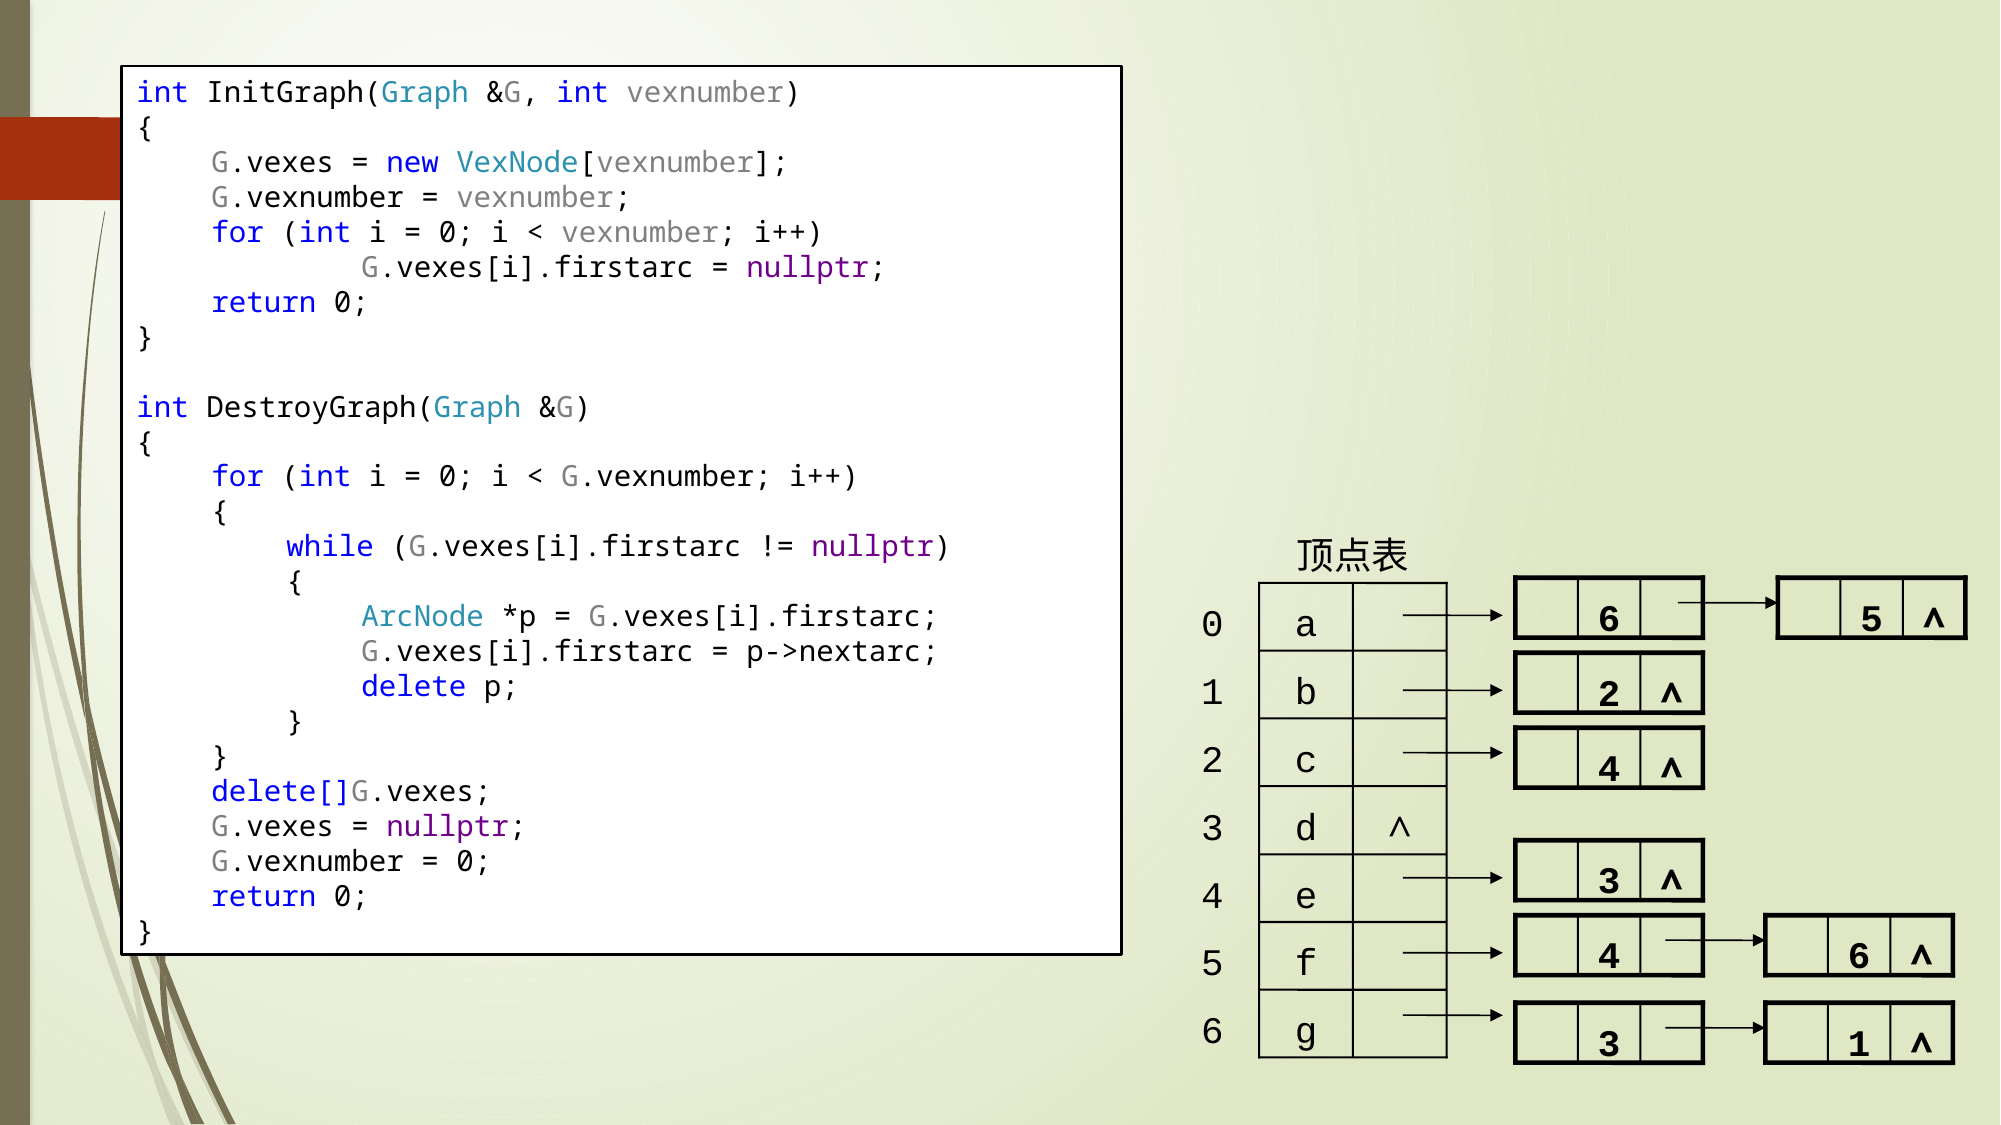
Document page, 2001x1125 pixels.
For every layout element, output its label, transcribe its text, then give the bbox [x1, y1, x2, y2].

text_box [1165, 514, 1966, 1063]
text_box int InitGraph(Graph &G, int vexnumber) { G.vexes = new VexNode[vexnumber]; G.vexnumber = vexnumber; for (int i = 0; i < vexnumber; i++) G.vexes[i].firstarc = nullptr; return 0; } int DestroyGraph(Graph &G) { for (int i = 0; i < G.vexnumber; i++) { while (G.vexes[i].firstarc != nullptr) { ArcNode *p = G.vexes[i].firstarc; G.vexes[i].firstarc = p->nextarc; delete p; } } delete[]G.vexes; G.vexes = nullptr; G.vexnumber = 0; return 0; } [120, 65, 1123, 956]
